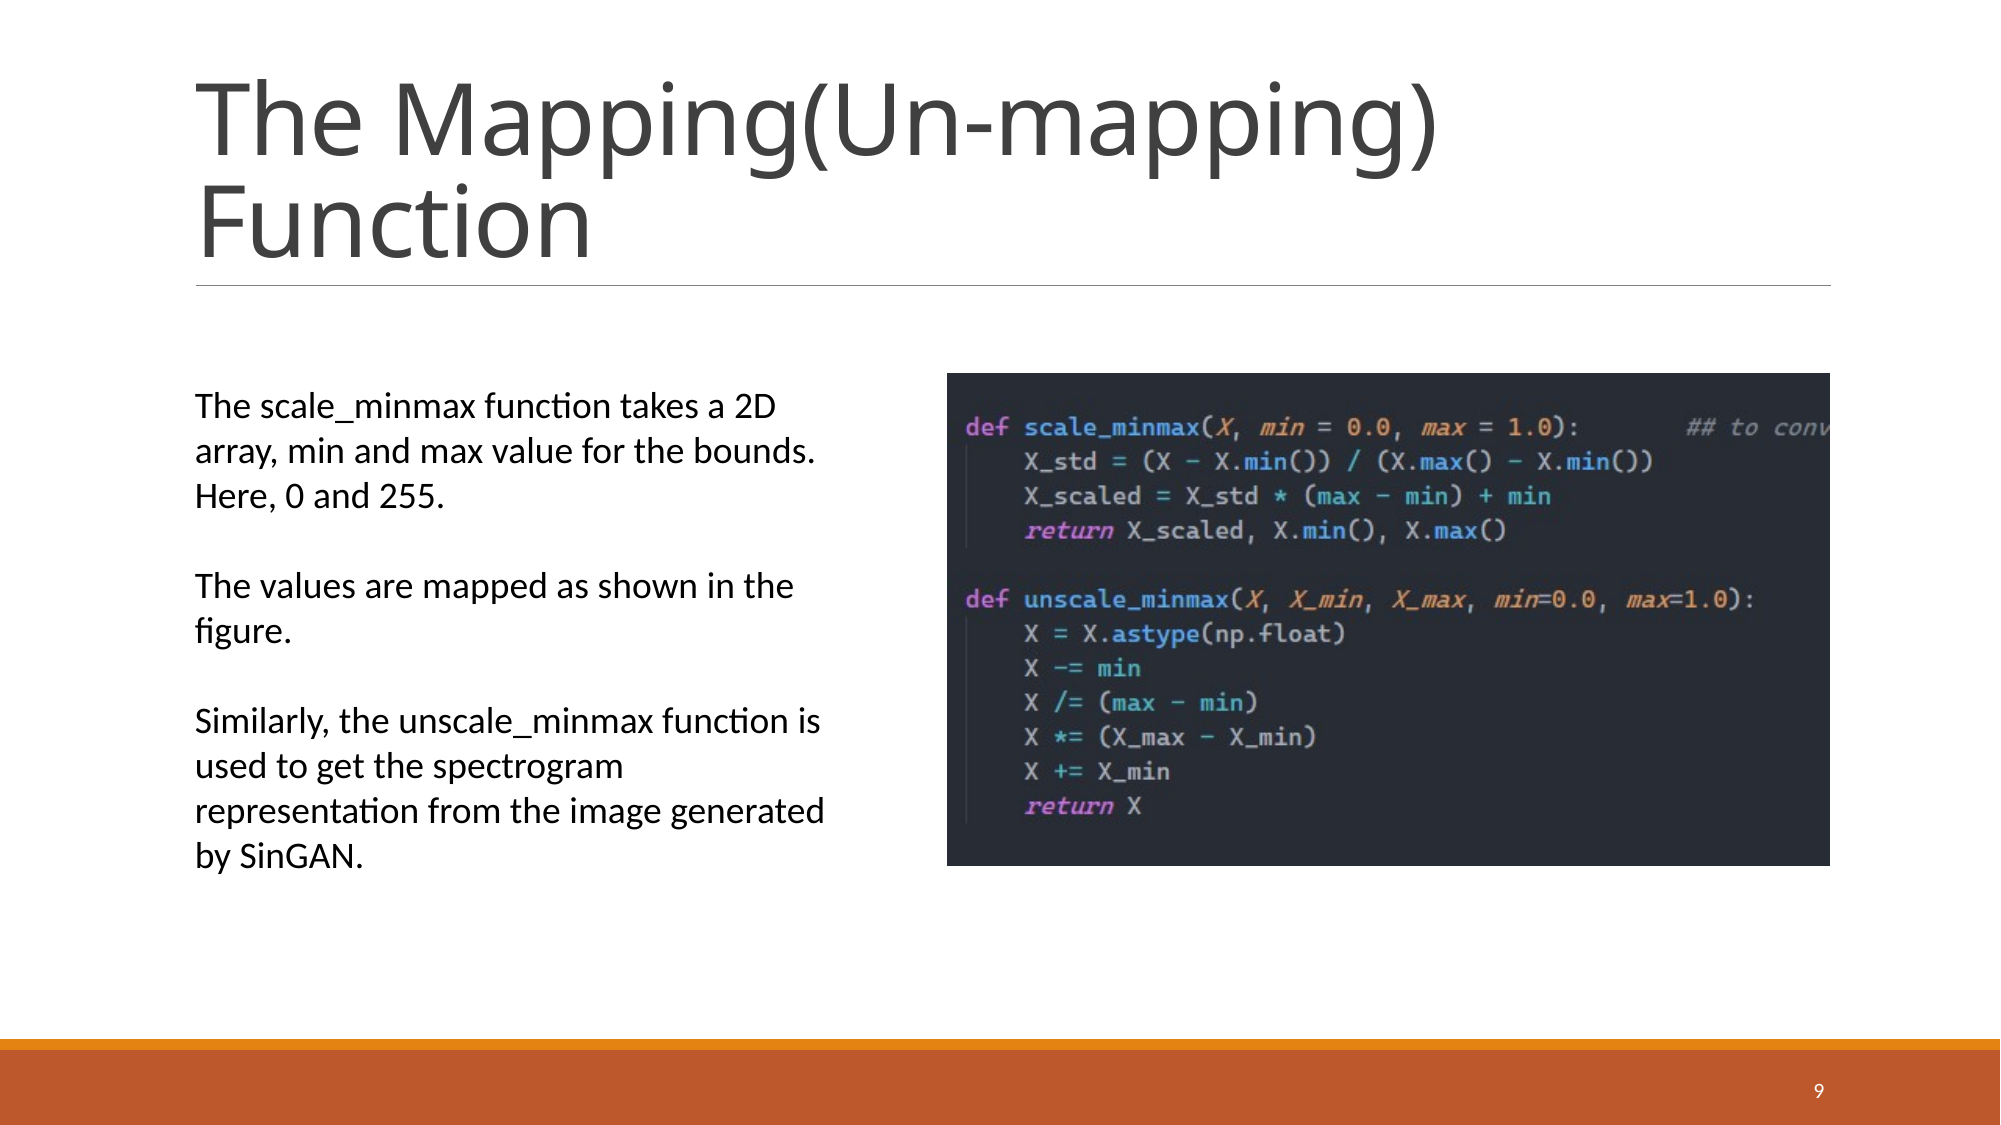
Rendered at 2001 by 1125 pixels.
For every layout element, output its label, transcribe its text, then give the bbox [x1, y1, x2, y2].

text_box The scale_minmax function takes a 2D array, min and max value for the bounds. Here, 0 and 255. The values are mapped as shown in the figure. Similarly, the unscale_minmax function is used to get the spectrogram representation from the image generated by SinGAN. [180, 373, 869, 884]
title The Mapping(Un-mapping) Function [180, 47, 1830, 285]
slide_number 9 [1624, 1059, 1840, 1120]
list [946, 372, 1831, 867]
